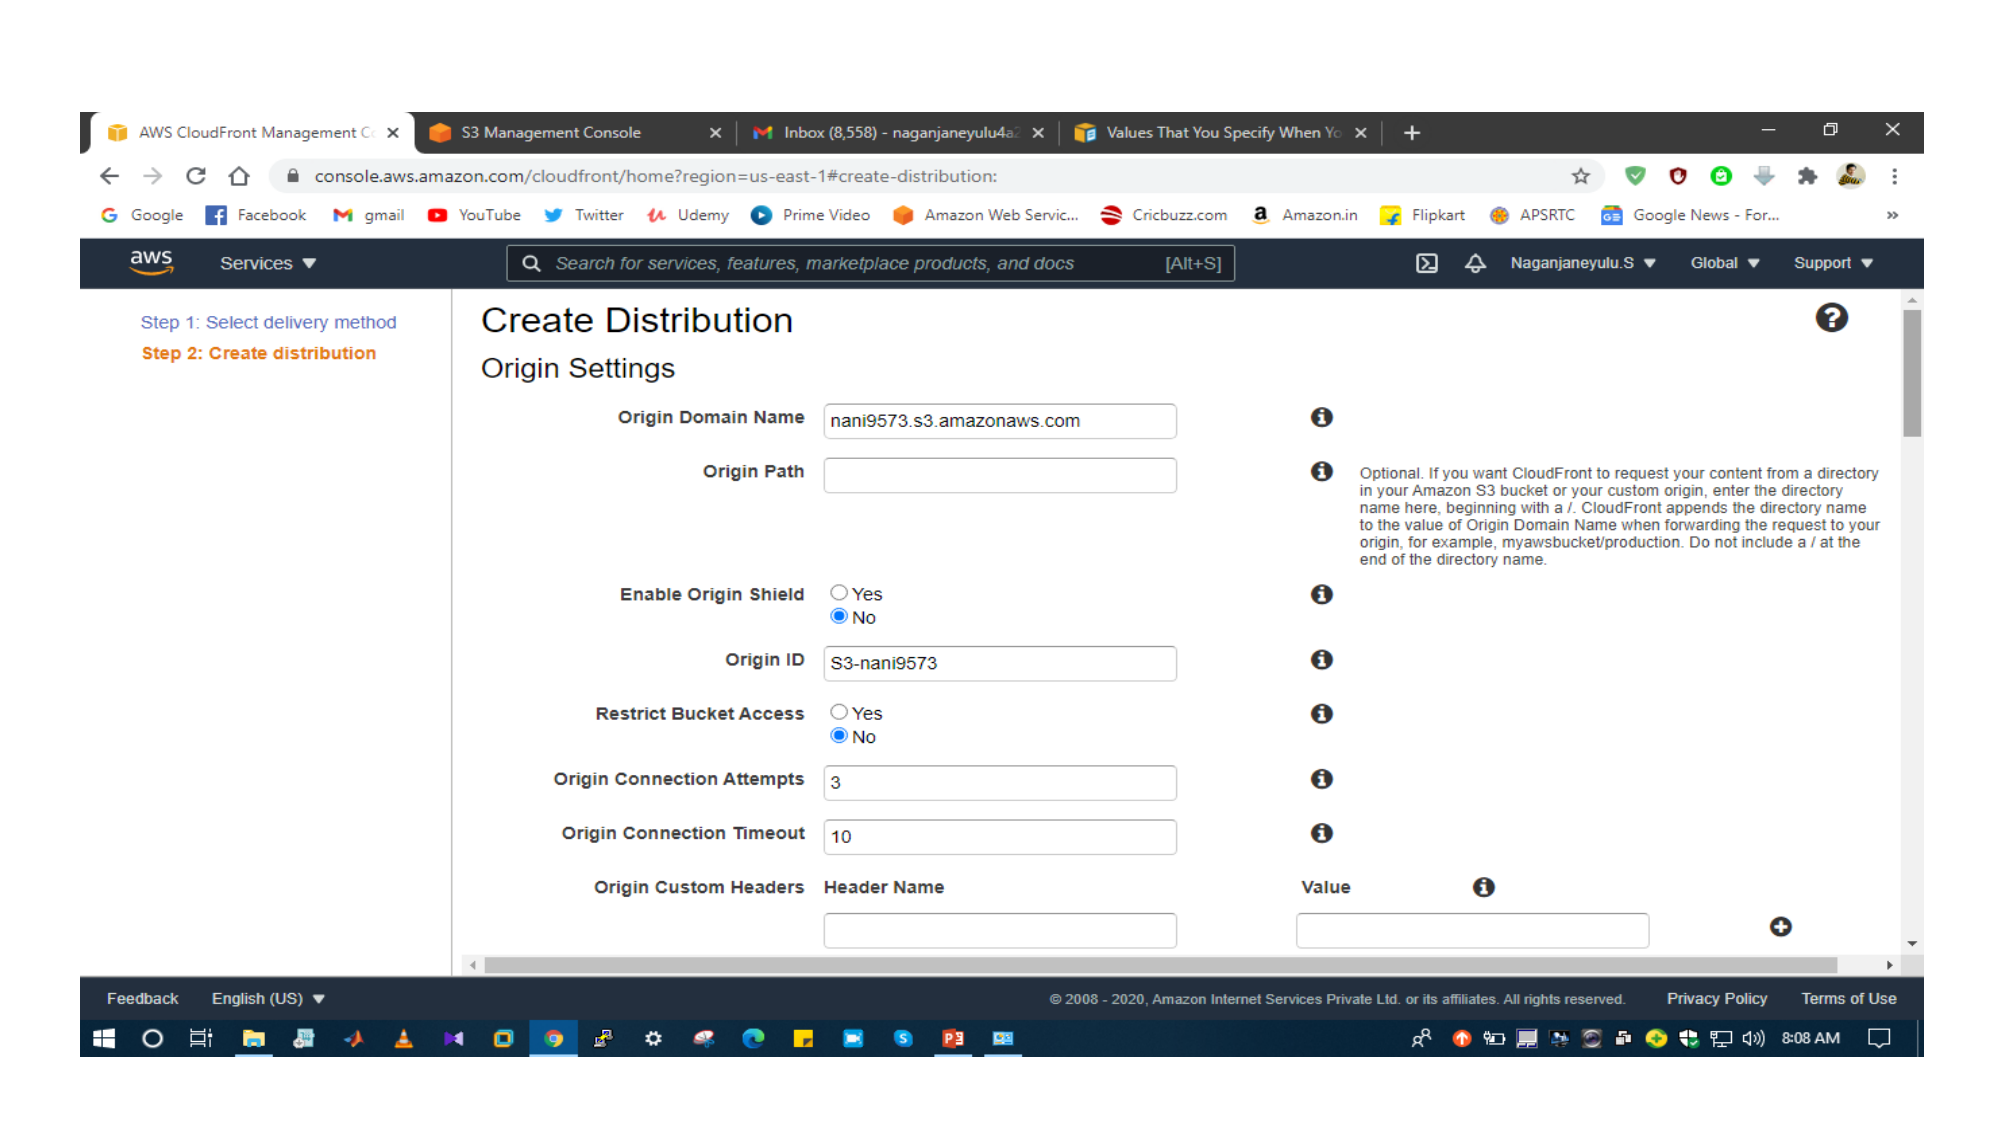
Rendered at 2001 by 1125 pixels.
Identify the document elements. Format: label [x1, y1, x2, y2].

list [80, 112, 1924, 1057]
